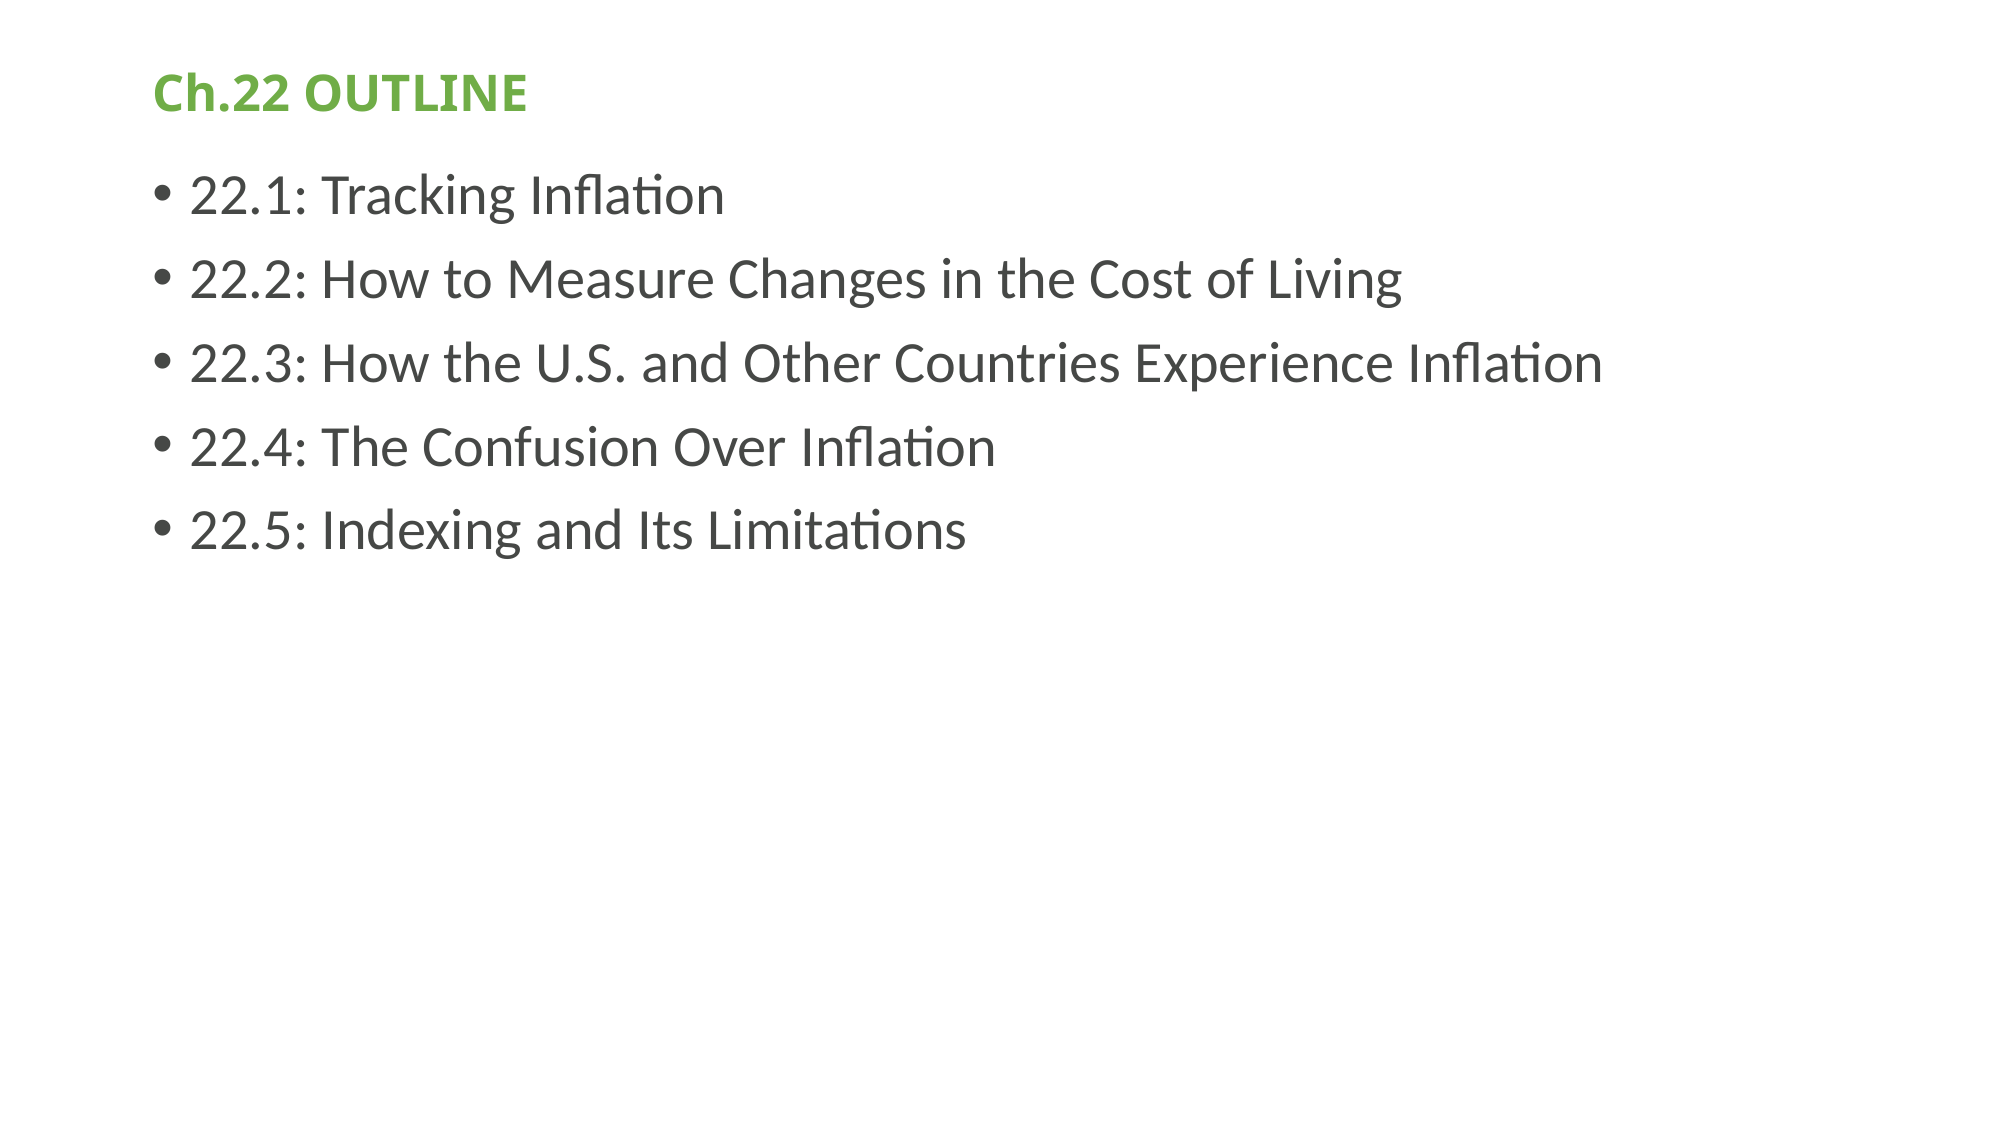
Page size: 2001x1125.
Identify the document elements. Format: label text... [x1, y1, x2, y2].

list 22.1: Tracking Inflation 22.2: How to Measure Changes in the Cost of Living 22.3: How the U.S. and Other Countries Experience Inflation 22.4: The Confusion Over Inflation 22.5: Indexing and Its Limitations [137, 156, 1863, 780]
title Ch.22 OUTLINE [137, 59, 1863, 130]
